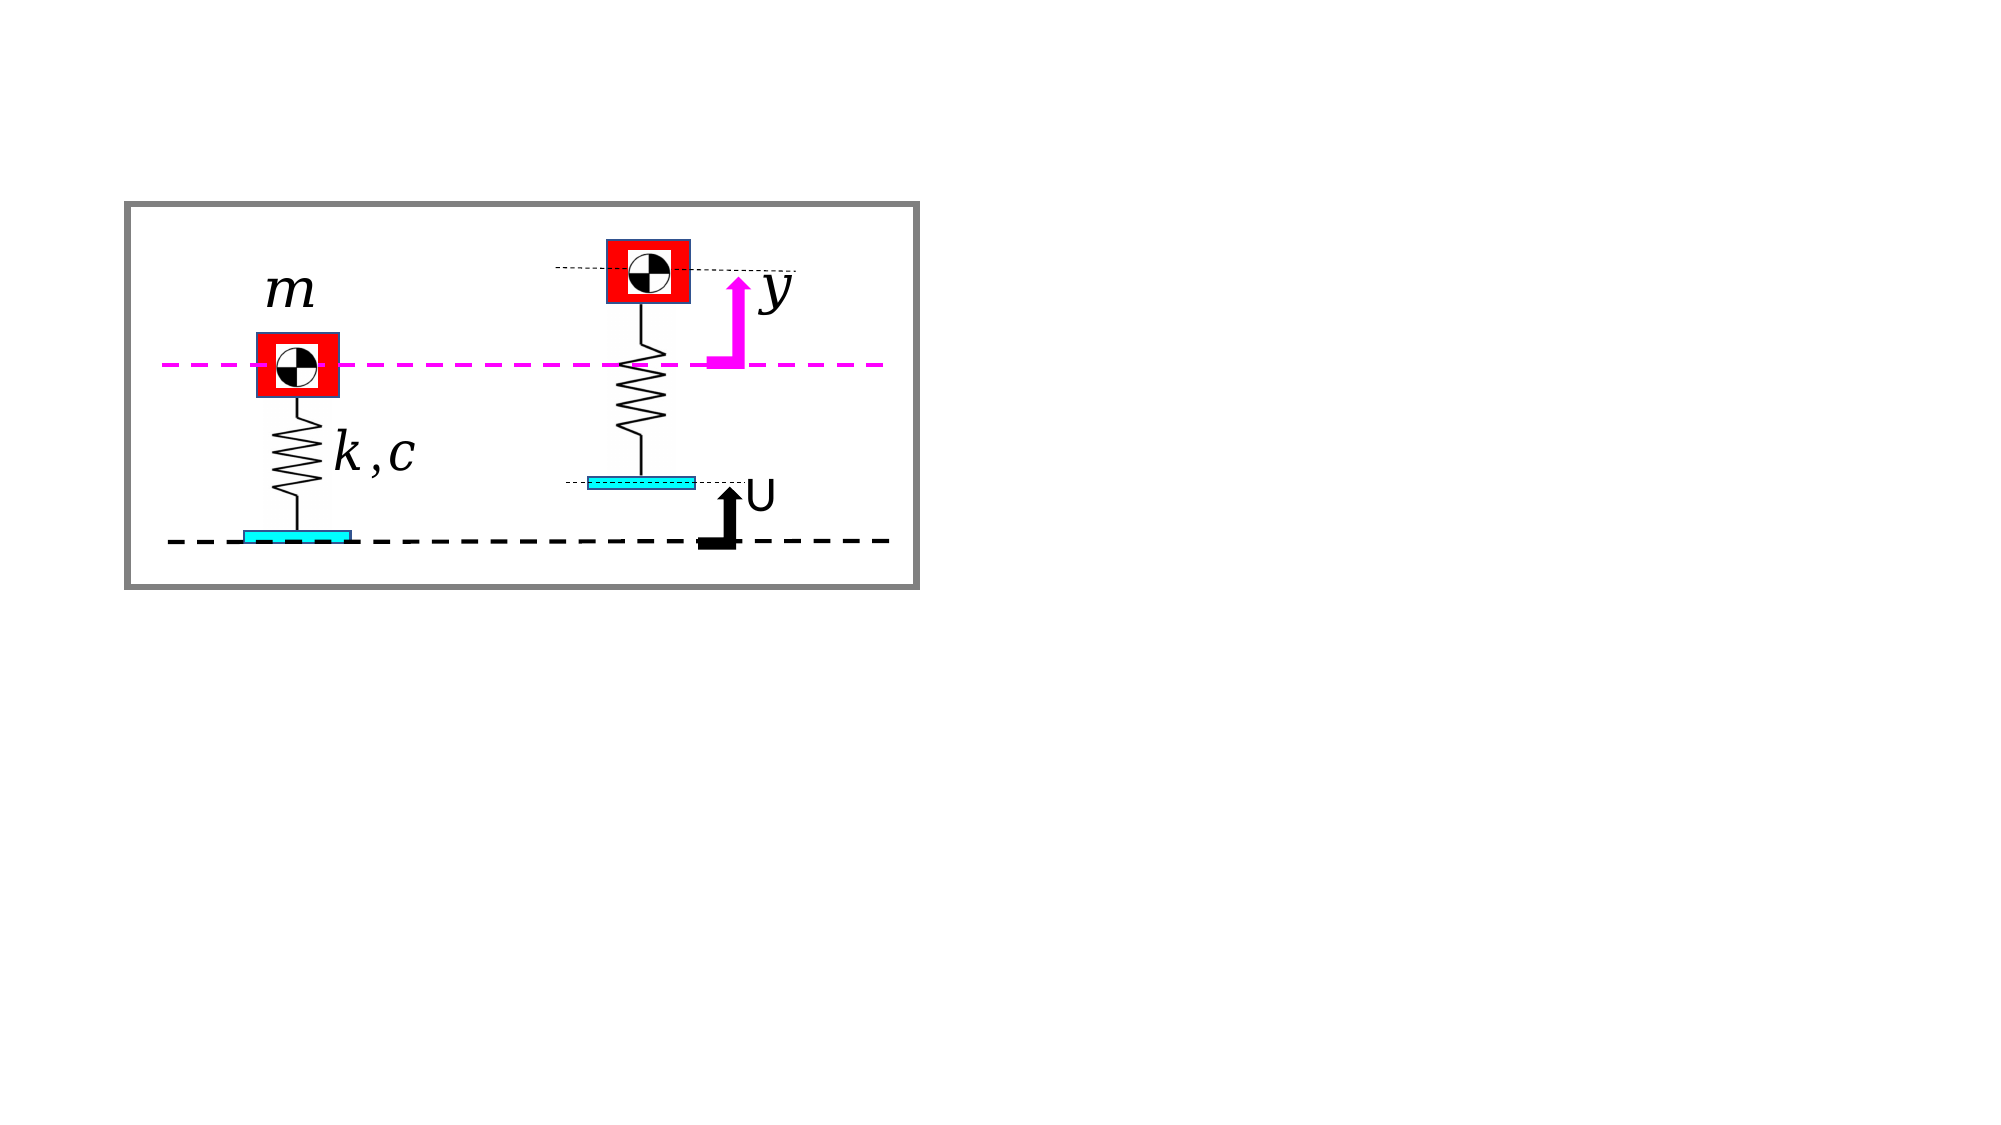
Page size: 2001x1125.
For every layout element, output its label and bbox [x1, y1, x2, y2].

picture [628, 250, 671, 294]
text_box [588, 366, 695, 482]
text_box [127, 203, 918, 588]
text_box [555, 267, 628, 272]
text_box [671, 267, 796, 272]
picture [276, 344, 318, 388]
text_box [588, 483, 695, 489]
text_box [588, 296, 695, 364]
text_box [244, 376, 351, 540]
